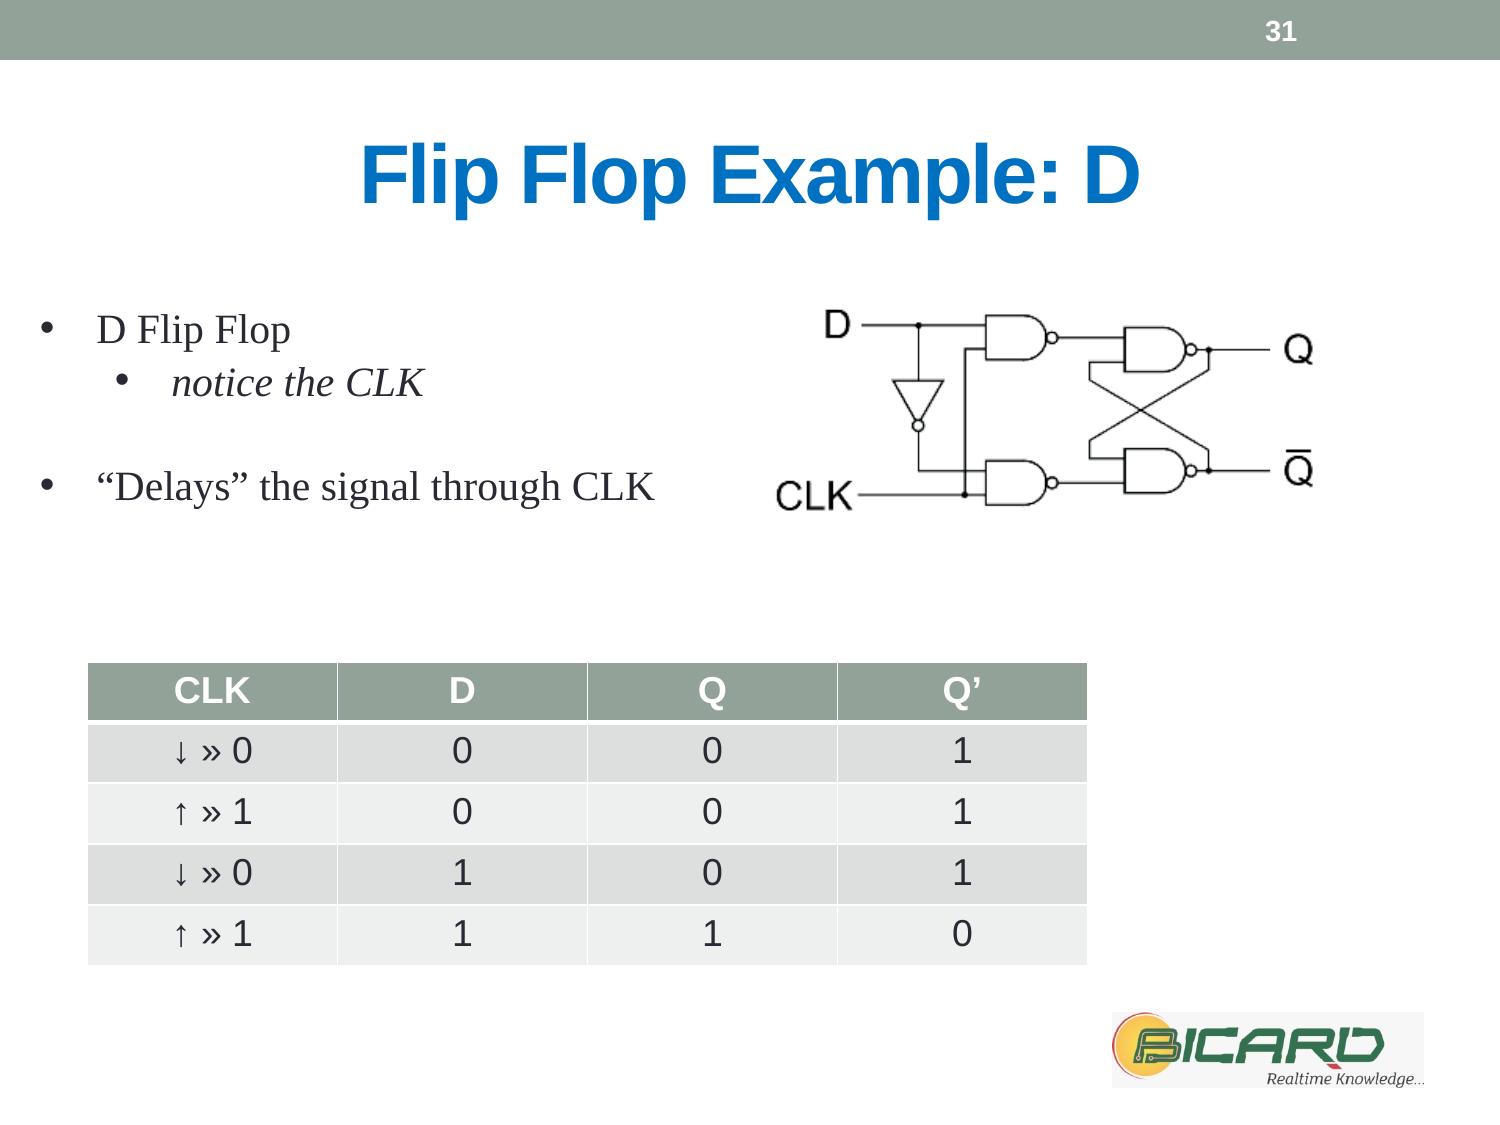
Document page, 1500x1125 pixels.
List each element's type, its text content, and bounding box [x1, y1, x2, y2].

picture [1112, 1012, 1424, 1088]
table_cell 1 [838, 725, 1087, 782]
table_cell ↓ » 0 [88, 845, 337, 904]
table_cell 0 [588, 845, 837, 904]
table_cell 1 [838, 845, 1087, 904]
table_cell ↓ » 0 [88, 725, 337, 782]
table_cell 0 [338, 725, 587, 782]
table_header CLK [88, 663, 337, 720]
table_cell 1 [338, 906, 587, 965]
table_header D [338, 663, 587, 720]
text_box D Flip Flop notice the CLK “Delays” the signal through CLK [37, 299, 773, 509]
table_cell 0 [838, 906, 1087, 965]
title Flip Flop Example: D [75, 73, 1425, 264]
table_cell 0 [588, 784, 837, 843]
table_cell 0 [338, 784, 587, 843]
table_cell ↑ » 1 [88, 906, 337, 965]
picture [774, 299, 1316, 526]
table_cell ↑ » 1 [88, 784, 337, 843]
table_header Q’ [838, 663, 1087, 720]
slide_number 31 [1250, 3, 1425, 57]
table_cell 1 [838, 784, 1087, 843]
table_header Q [588, 663, 837, 720]
table_cell 1 [588, 906, 837, 965]
table_cell 0 [588, 725, 837, 782]
table_cell 1 [338, 845, 587, 904]
